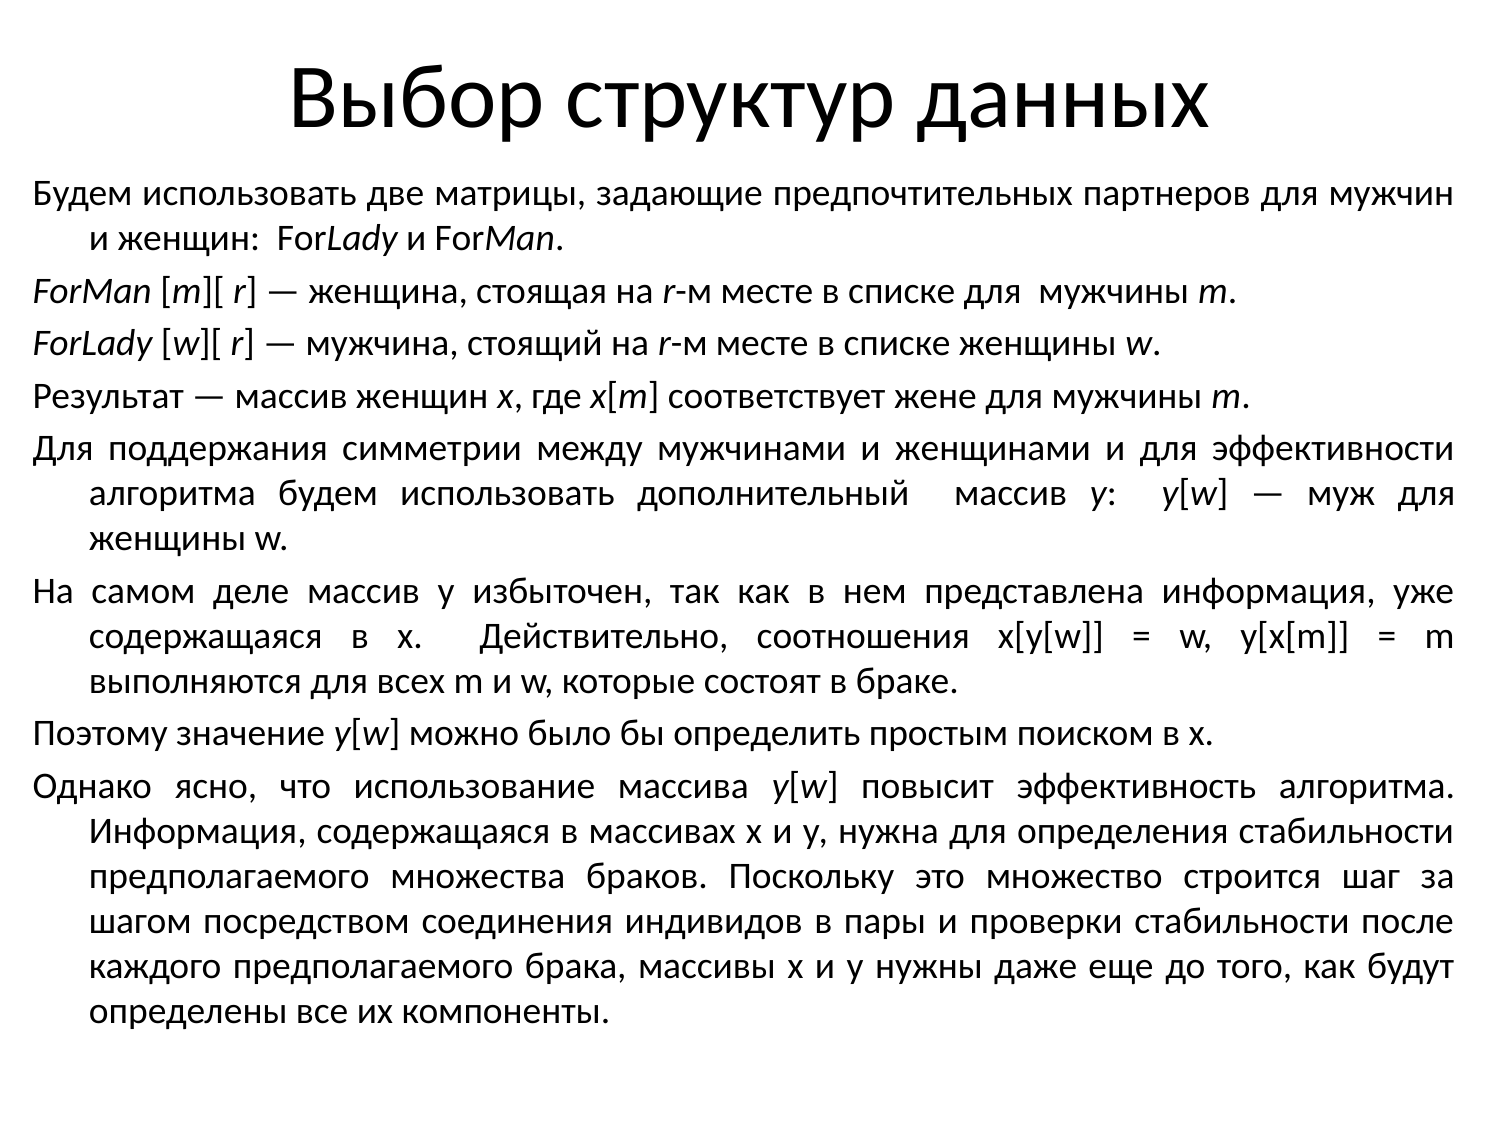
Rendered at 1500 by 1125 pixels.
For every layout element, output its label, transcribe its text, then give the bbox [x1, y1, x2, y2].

list Будем использовать две матрицы, задающие предпочтительных партнеров для мужчин и женщин: ForLady и ForMan. ForMan [m][ r] — женщина, стоящая на r-м месте в списке для мужчины m. ForLady [w][ r] — мужчина, стоящий на r-м месте в списке женщины w. Результат — массив женщин х, где х[m] соответствует жене для мужчины m. Для поддержания симметрии между мужчинами и женщинами и для эффективности алгоритма будем использовать дополнительный массив у: y[w] — муж для женщины w. На самом деле массив y избыточен, так как в нем представлена информация, уже содержащаяся в х. Действительно, соотношения x[y[w]] = w, y[x[m]] = m выполняются для всех m и w, которые состоят в браке. Поэтому значение y[w] можно было бы определить простым поиском в х. Однако ясно, что использование массива y[w] повысит эффективность алгоритма. Информация, содержащаяся в массивах х и у, нужна для определения стабильности предполагаемого множества браков. Поскольку это множество строится шаг за шагом посредством соединения индивидов в пары и проверки стабильности после каждого предполагаемого брака, массивы х и у нужны даже еще до того, как будут определены все их компоненты. [17, 160, 1471, 1106]
title Выбор структур данных [75, 45, 1425, 138]
